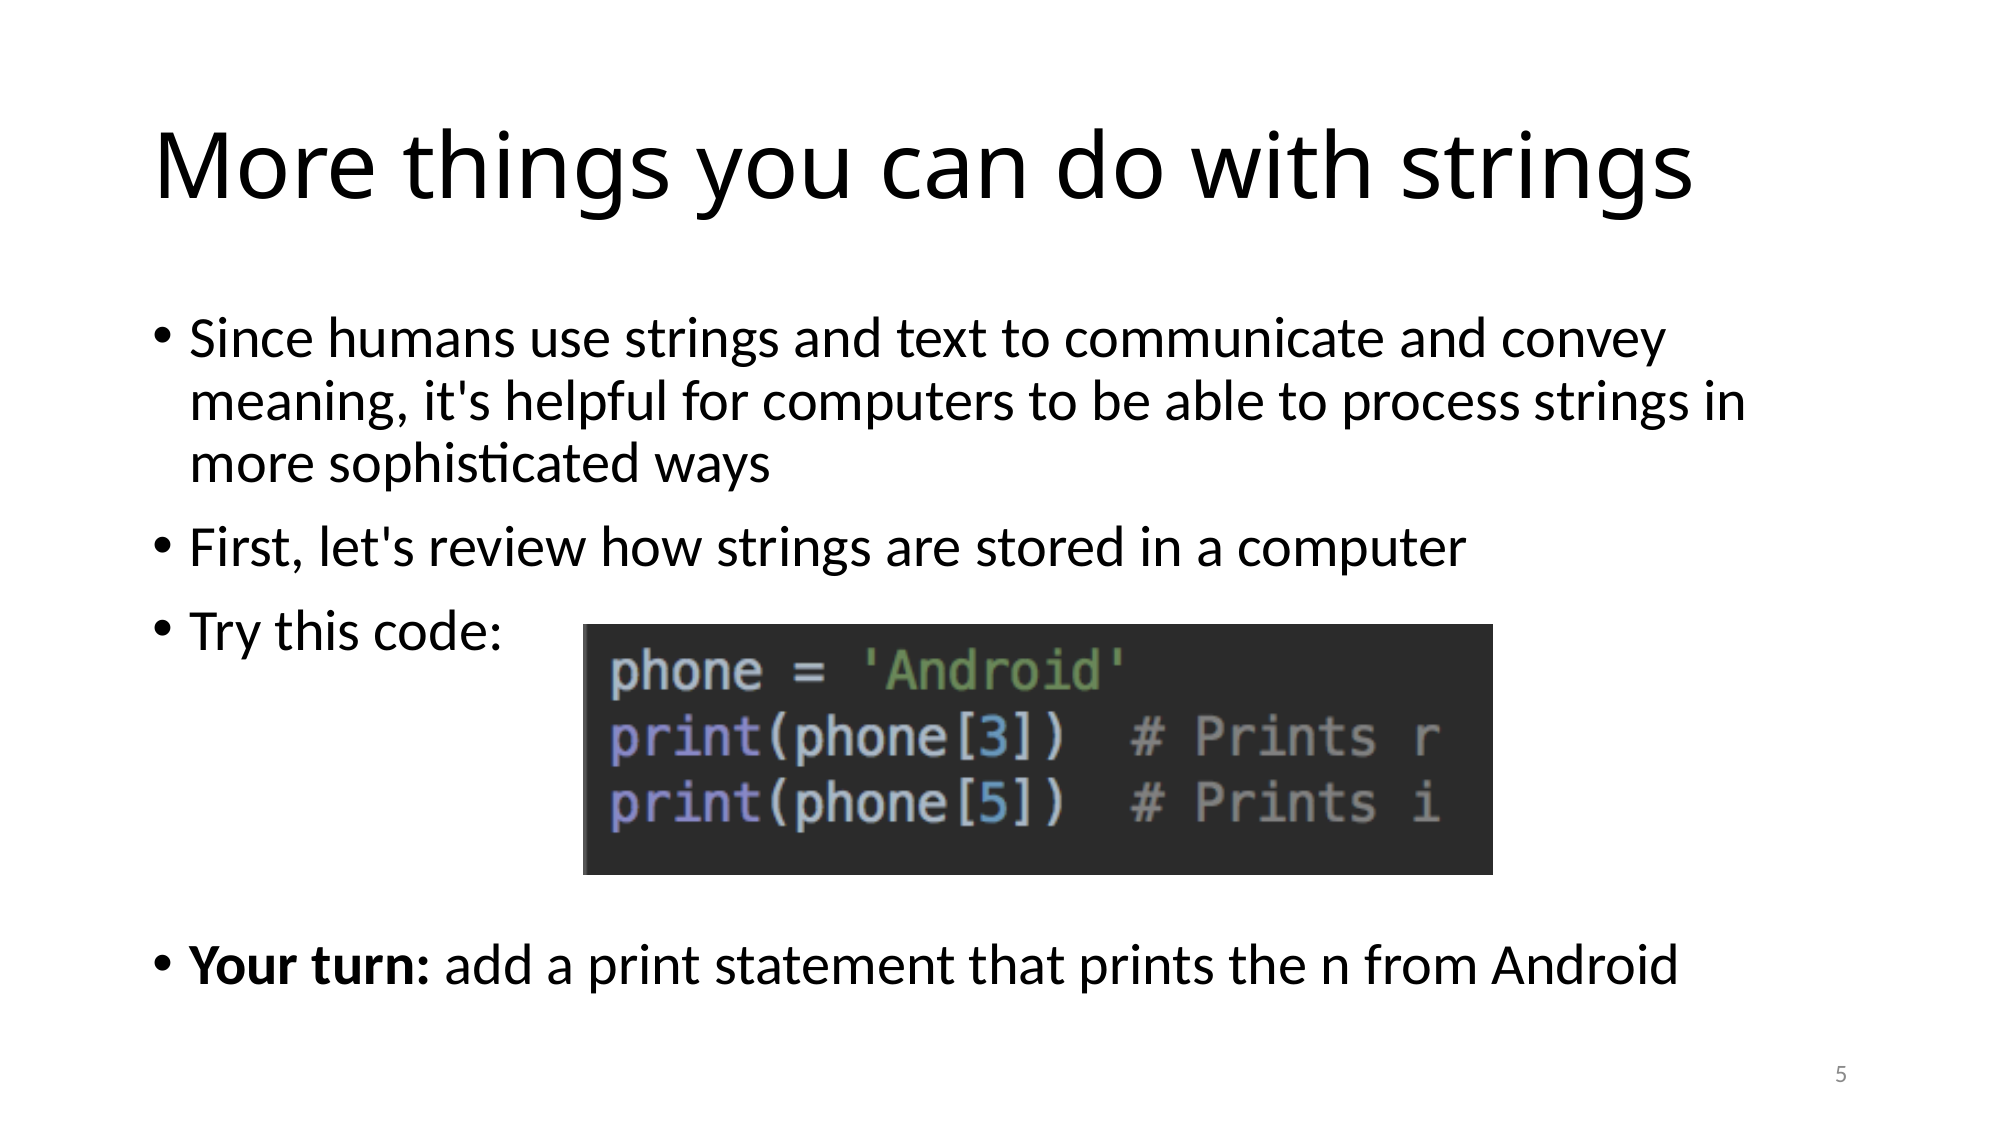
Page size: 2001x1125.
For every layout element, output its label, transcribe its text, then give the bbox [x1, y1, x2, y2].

title More things you can do with strings [137, 59, 1863, 278]
slide_number 5 [1412, 1042, 1863, 1103]
list Since humans use strings and text to communicate and convey meaning, it's helpful for computers to be able to process strings in more sophisticated ways First, let's review how strings are stored in a computer Try this code: Your turn: add a print statement that prints the n from Android [137, 299, 1863, 1014]
picture [583, 624, 1493, 875]
